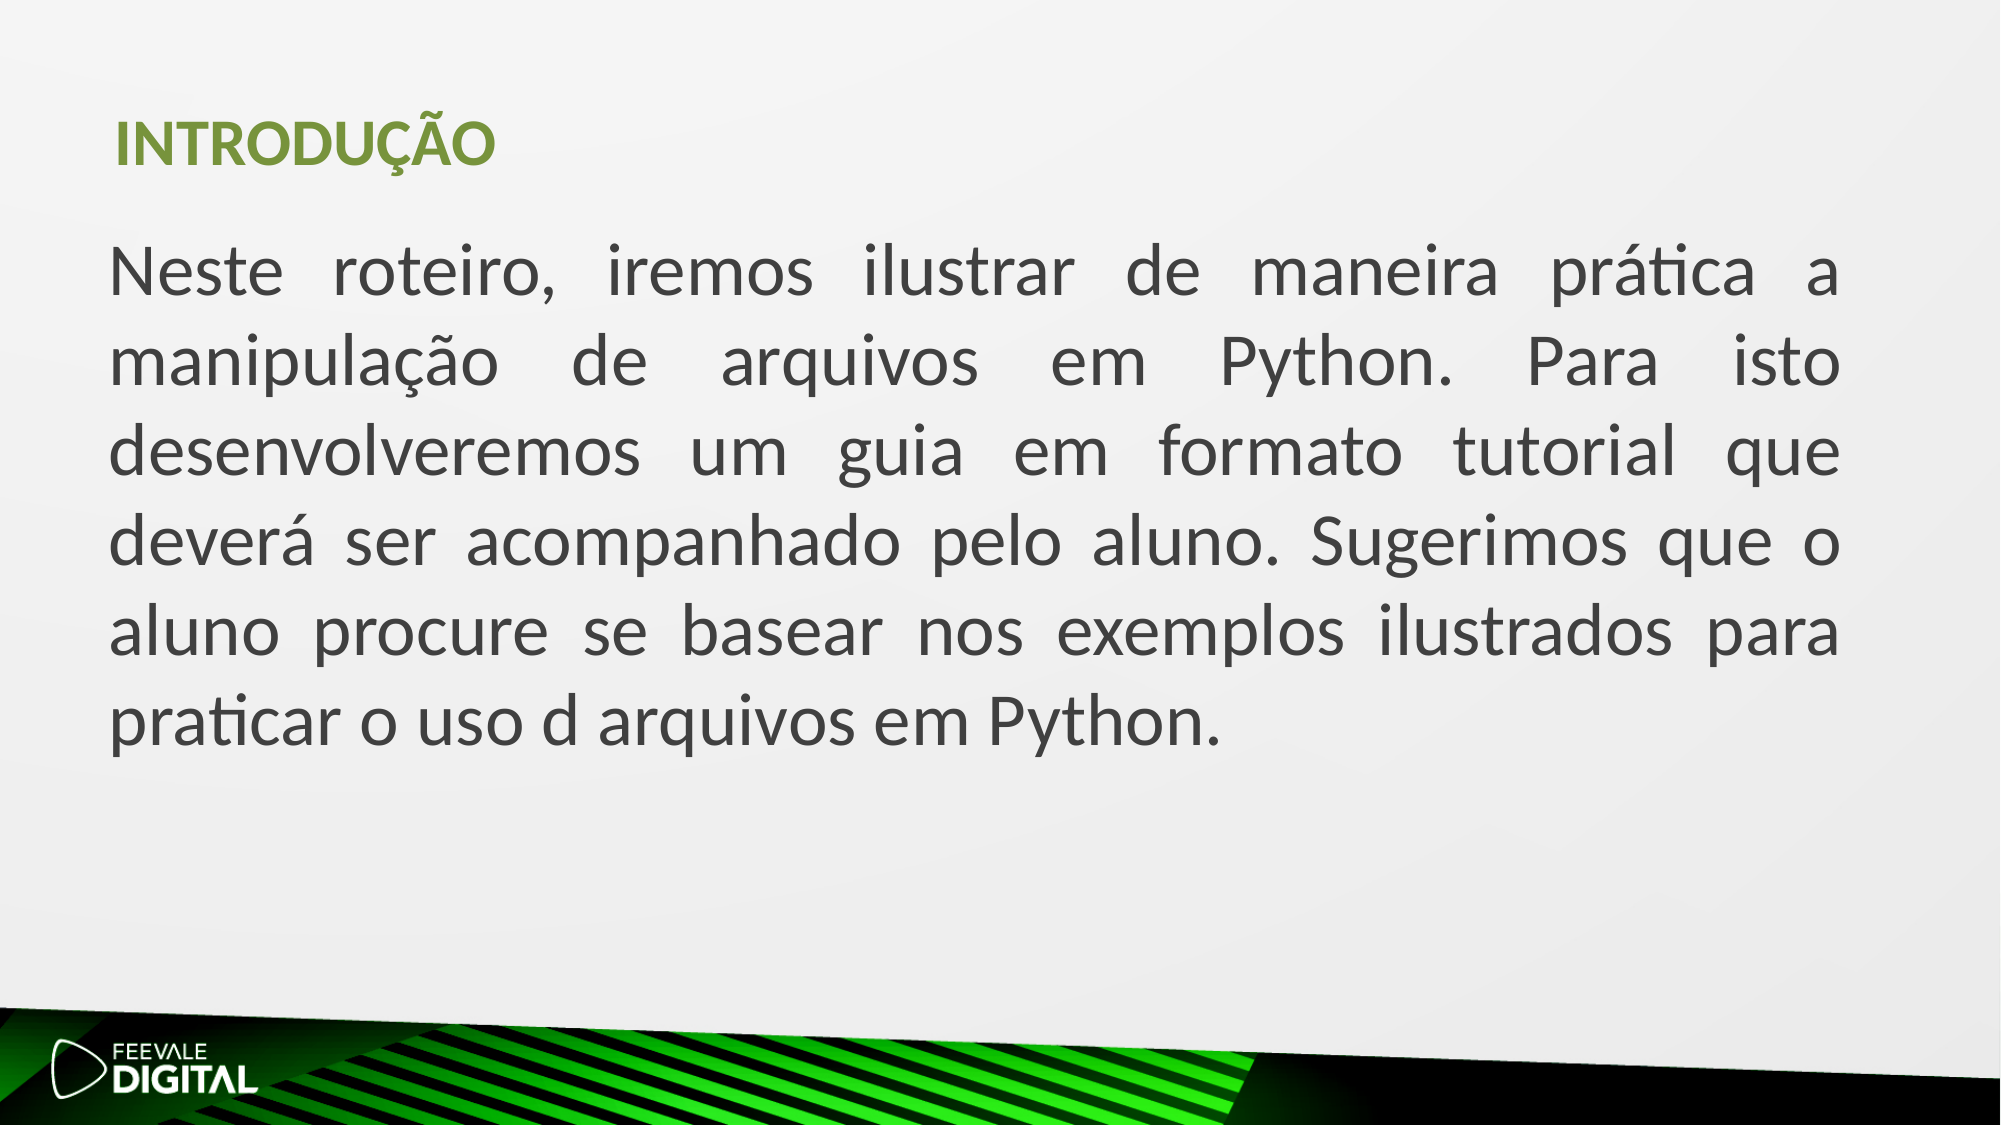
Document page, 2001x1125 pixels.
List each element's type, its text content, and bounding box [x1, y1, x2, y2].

text_box Neste roteiro, iremos ilustrar de maneira prática a manipulação de arquivos em Python. Para isto desenvolveremos um guia em formato tutorial que deverá ser acompanhado pelo aluno. Sugerimos que o aluno procure se basear nos exemplos ilustrados para praticar o uso d arquivos em Python. [94, 213, 1858, 961]
text_box INtrodução [99, 45, 1900, 233]
picture [0, 0, 2001, 1125]
